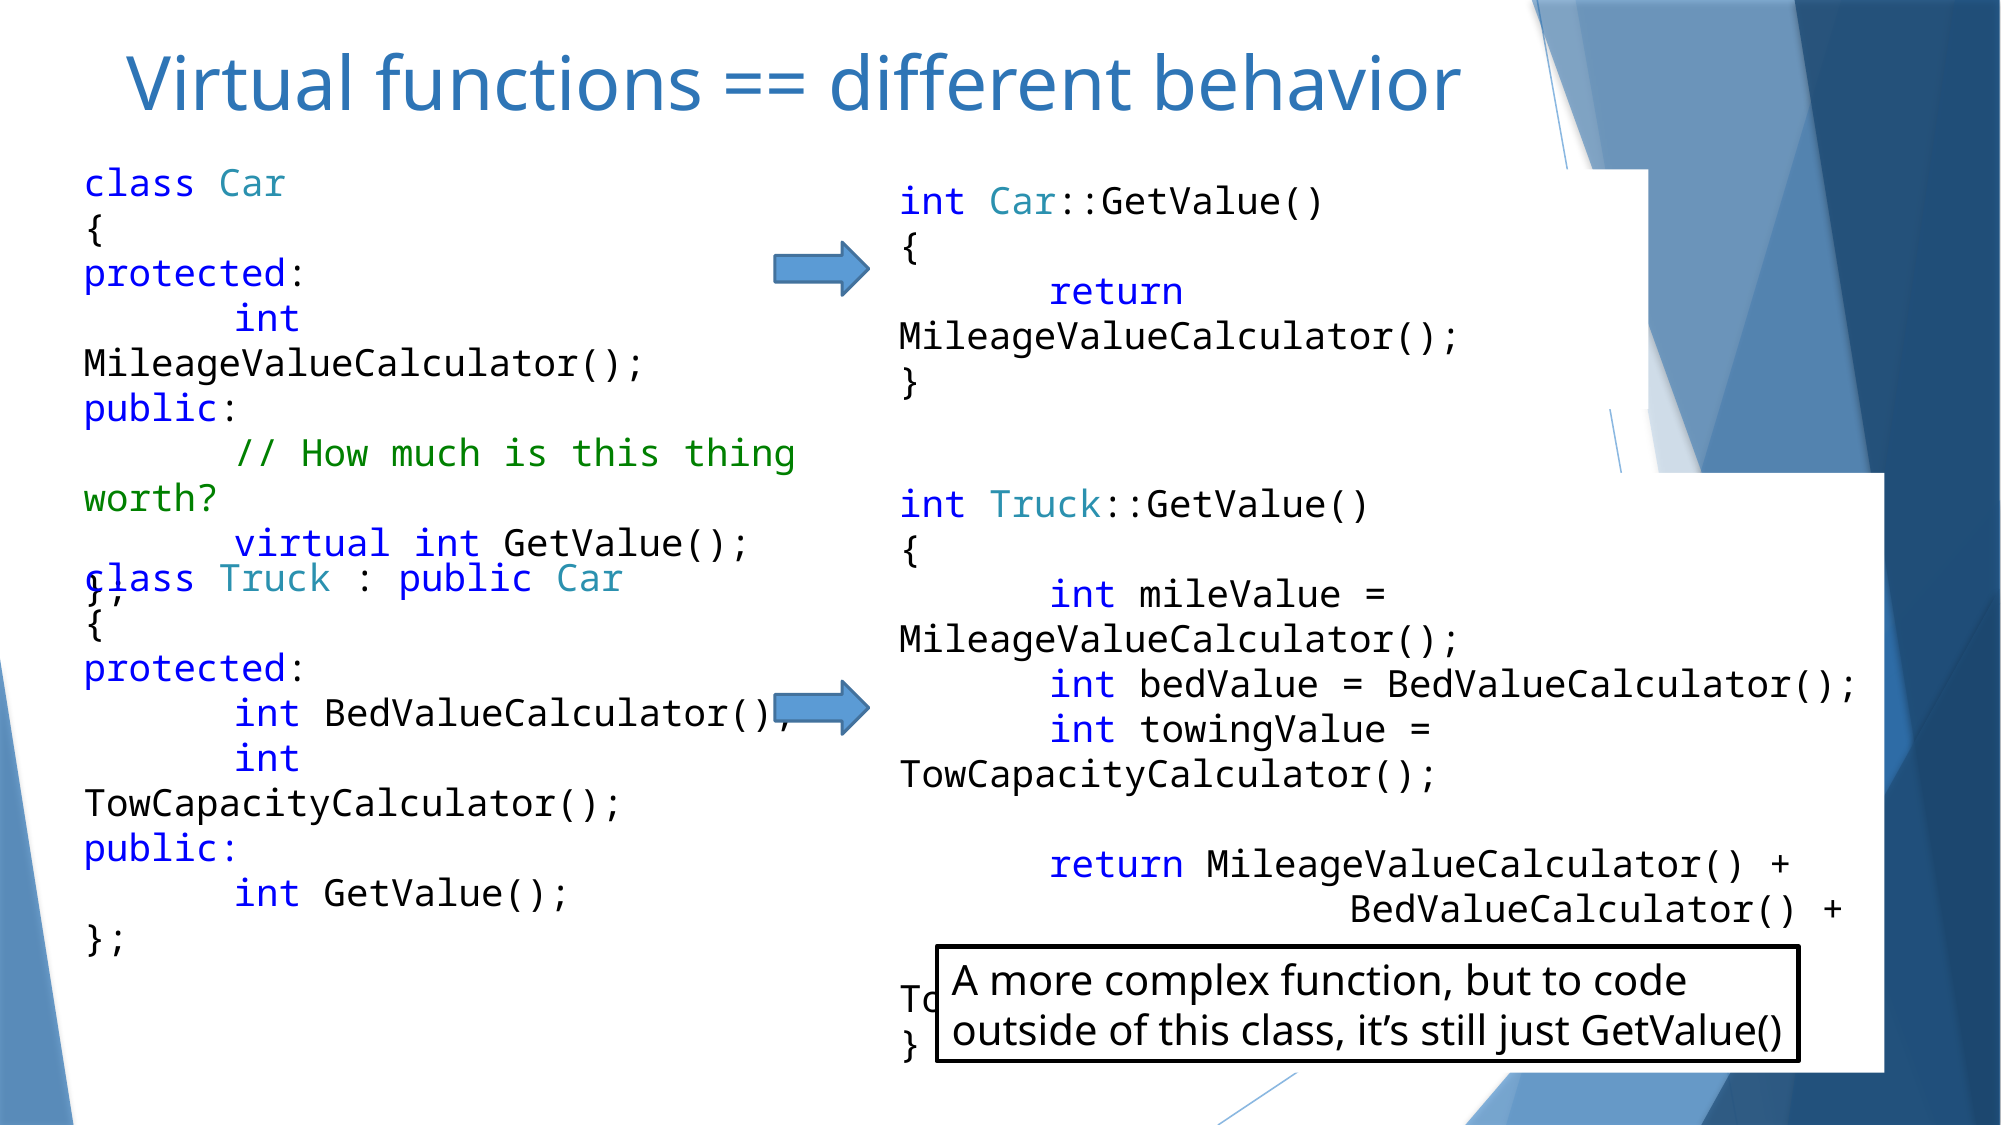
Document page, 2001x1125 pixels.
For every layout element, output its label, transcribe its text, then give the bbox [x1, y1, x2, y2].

text_box int Car::GetValue() { return MileageValueCalculator(); } [884, 169, 1649, 410]
title Virtual functions == different behavior [111, 28, 1522, 141]
text_box [773, 679, 870, 736]
text_box [773, 240, 870, 297]
text_box A more complex function, but to code outside of this class, it’s still just GetValue() [936, 946, 1799, 1061]
text_box class Truck : public Car { protected: int BedValueCalculator(); int TowCapacityCalculator(); public: int GetValue(); }; [68, 546, 825, 967]
text_box class Car { protected: int MileageValueCalculator(); public: // How much is this thing worth? virtual int GetValue(); }; [68, 152, 843, 617]
text_box int Truck::GetValue() { int mileValue = MileageValueCalculator(); int bedValue = BedValueCalculator(); int towingValue = TowCapacityCalculator(); return MileageValueCalculator() + BedValueCalculator() + TowCapacityCalculator(); } [884, 472, 1885, 1073]
